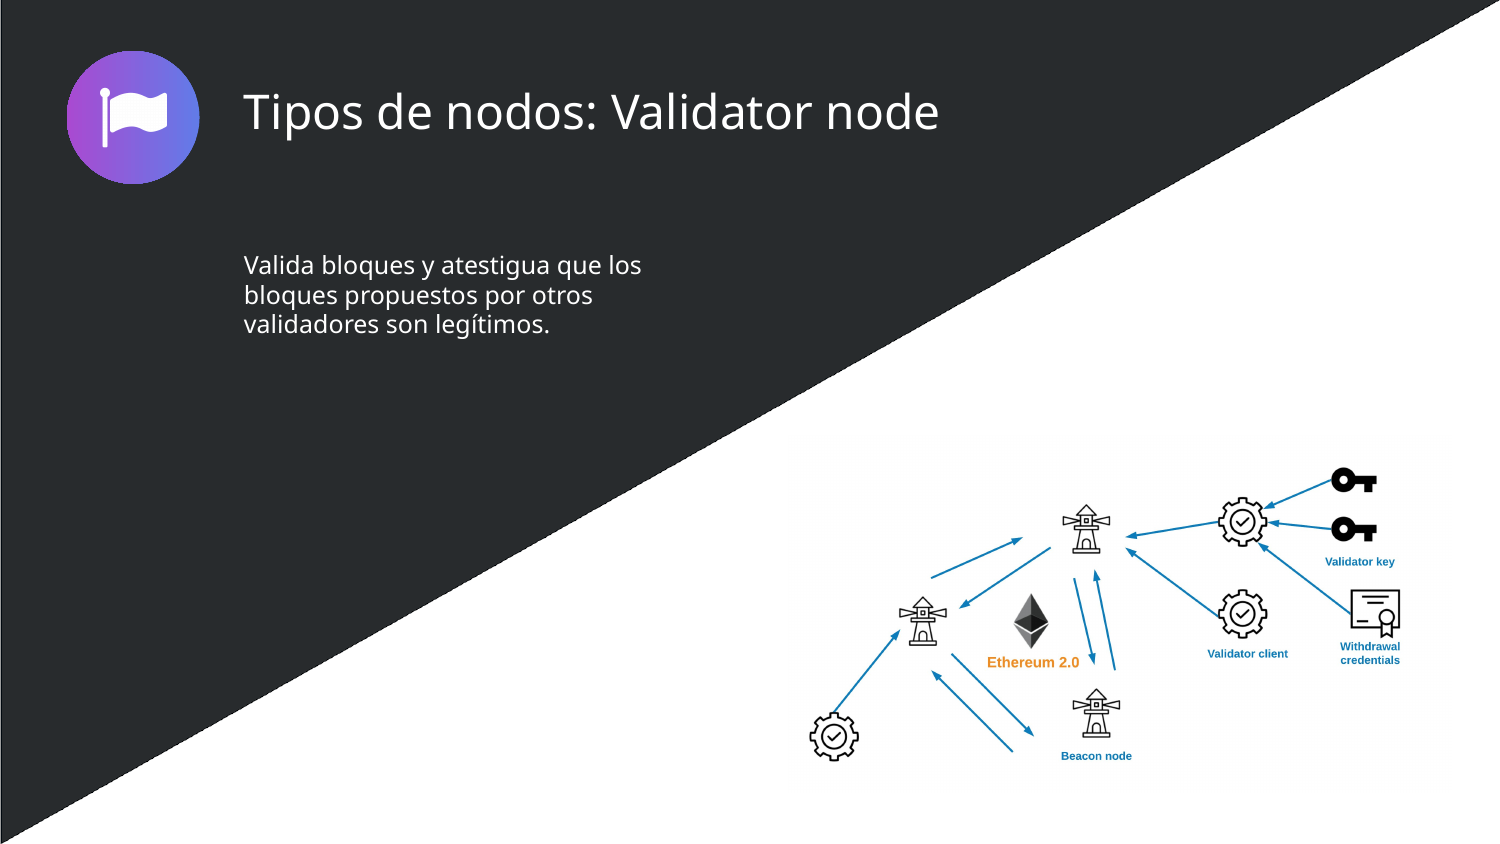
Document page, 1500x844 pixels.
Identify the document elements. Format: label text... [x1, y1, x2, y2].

text_box [66, 51, 200, 184]
picture [0, 0, 1500, 844]
text_box Valida bloques y atestigua que los bloques propuestos por otros validadores son legítimos. [228, 234, 685, 354]
text_box [724, 396, 1121, 793]
text_box Tipos de nodos: Validator node [228, 67, 1211, 155]
